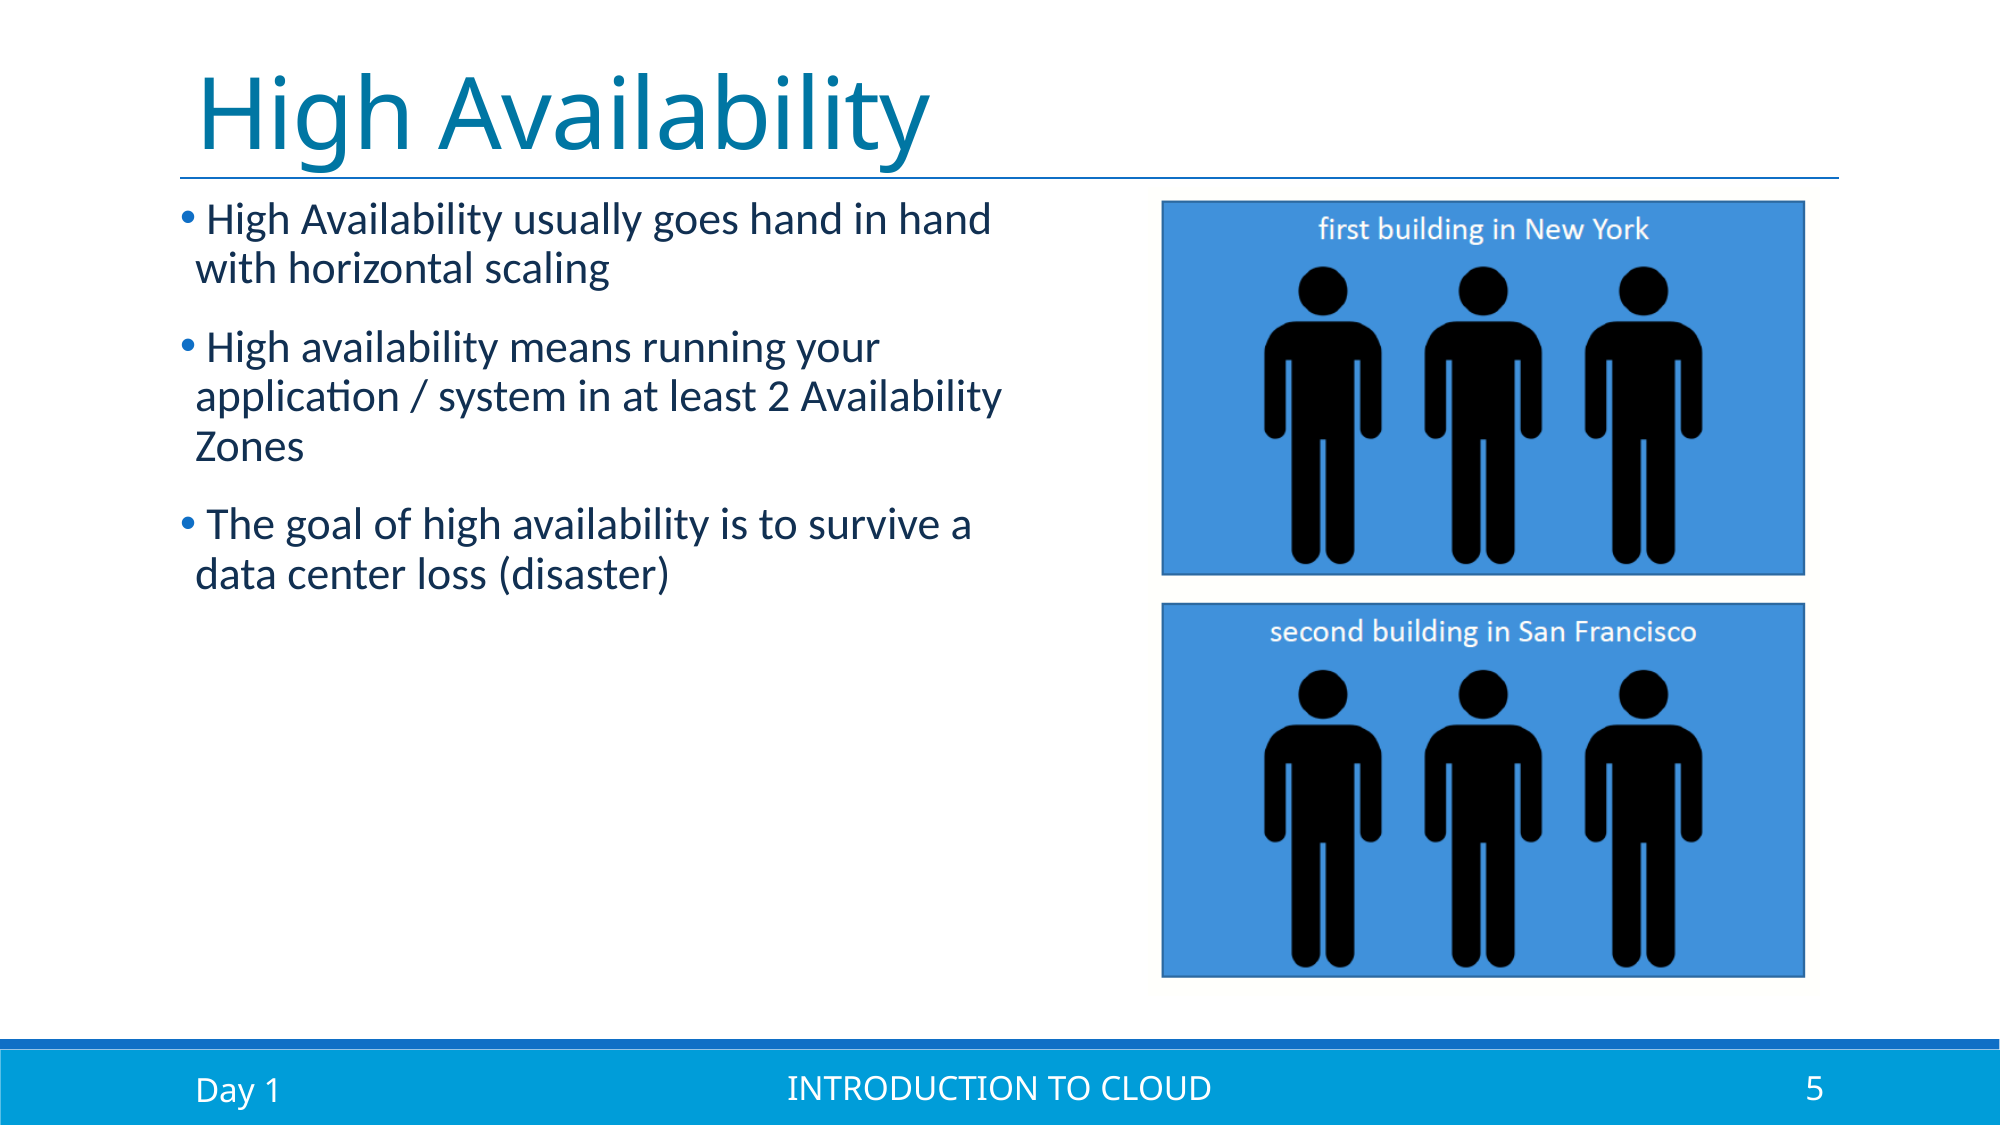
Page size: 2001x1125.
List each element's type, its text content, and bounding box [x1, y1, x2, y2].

list High Availability usually goes hand in hand with horizontal scaling High availability means running your application / system in at least 2 Availability Zones The goal of high availability is to survive a data center loss (disaster) [180, 187, 1024, 997]
footer Introduction to Cloud [604, 1059, 1396, 1120]
slide_number 5 [1624, 1059, 1840, 1120]
title High Availability [180, 47, 1830, 178]
picture [1148, 186, 1821, 997]
slide_number Day 1 [180, 1059, 586, 1120]
